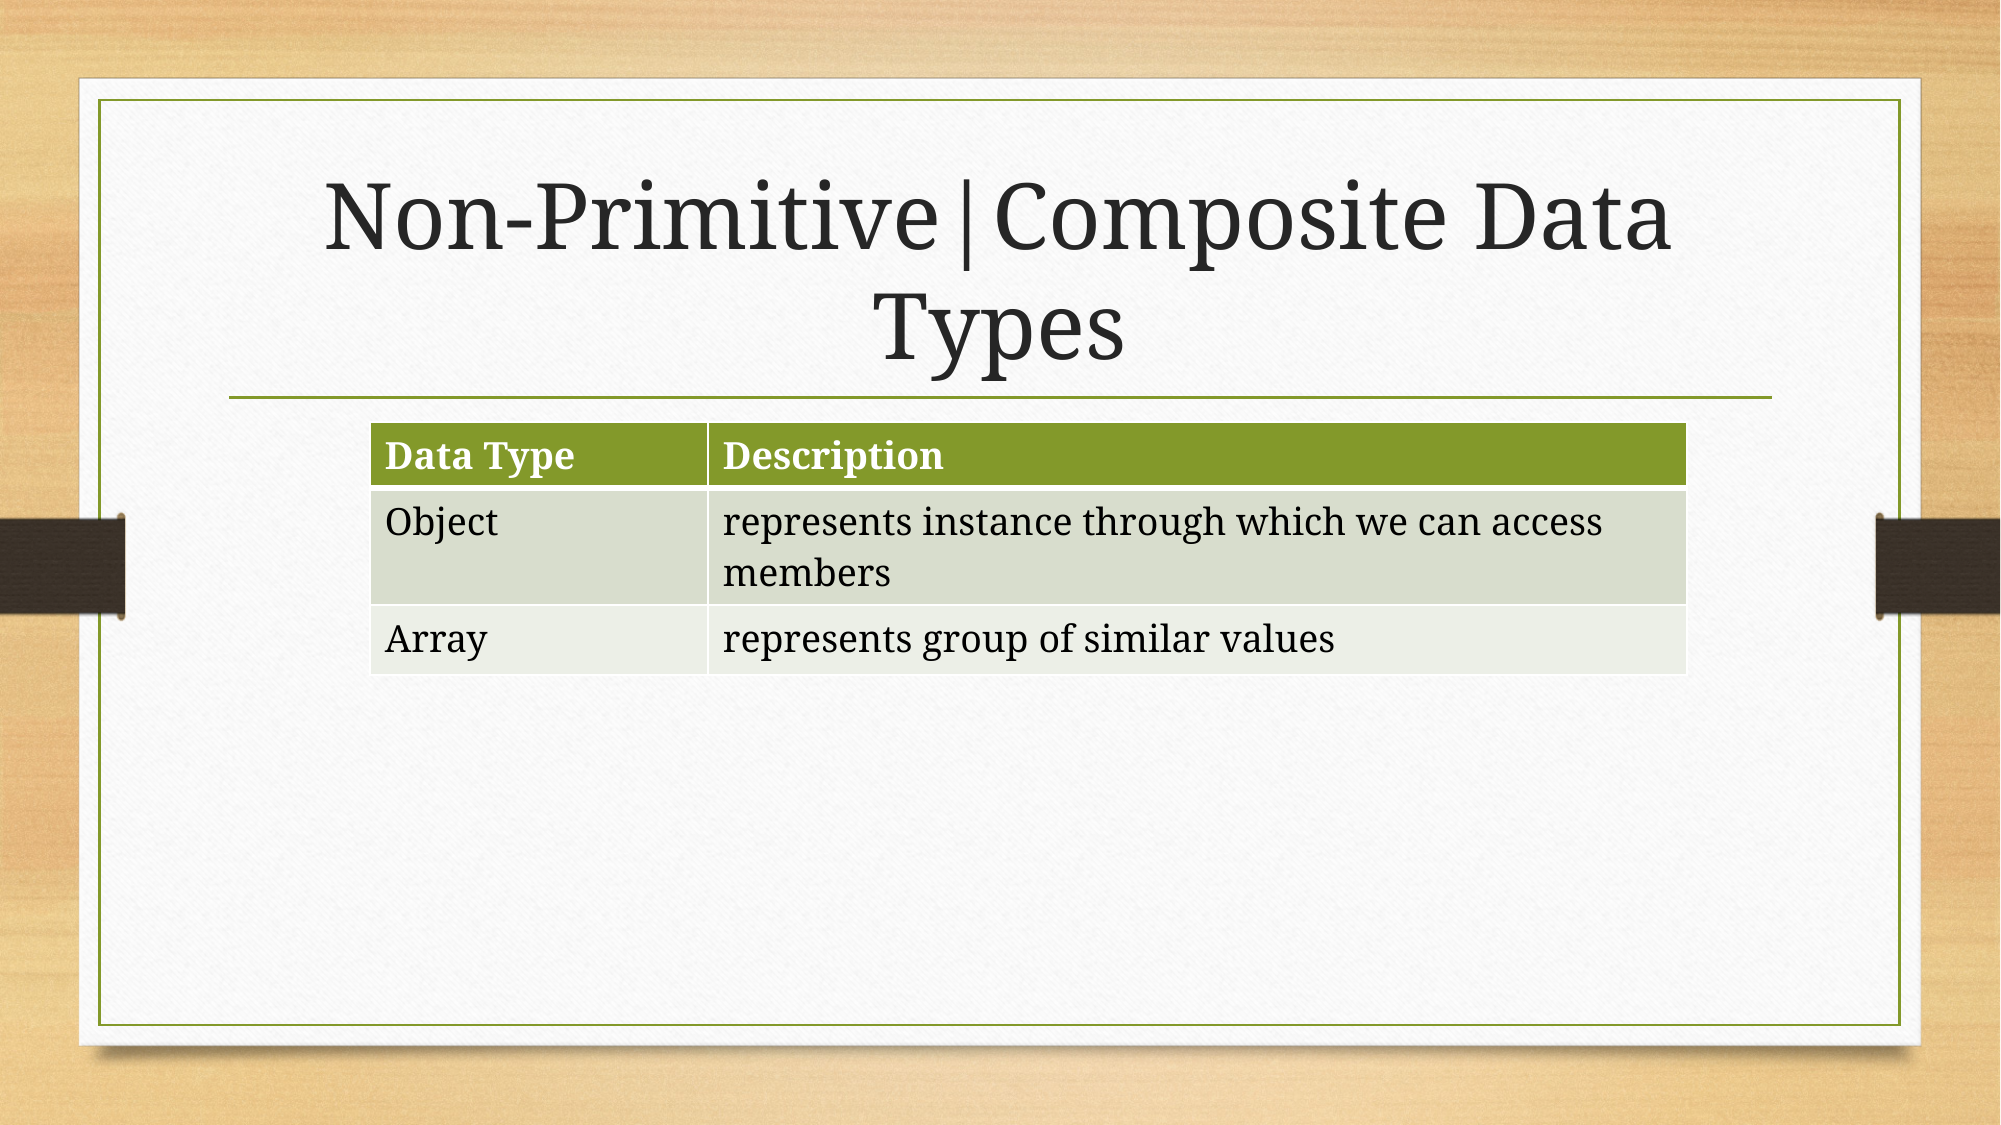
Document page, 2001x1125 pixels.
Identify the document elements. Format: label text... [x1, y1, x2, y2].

table_cell represents instance through which we can access members [709, 491, 1686, 604]
table_header Data Type [371, 423, 707, 485]
title Non-Primitive|Composite Data Types [212, 161, 1788, 375]
table_cell Object [371, 491, 707, 604]
table_cell Array [371, 606, 707, 674]
picture [0, 0, 2001, 1125]
table_cell represents group of similar values [709, 606, 1686, 674]
table_header Description [709, 423, 1686, 485]
